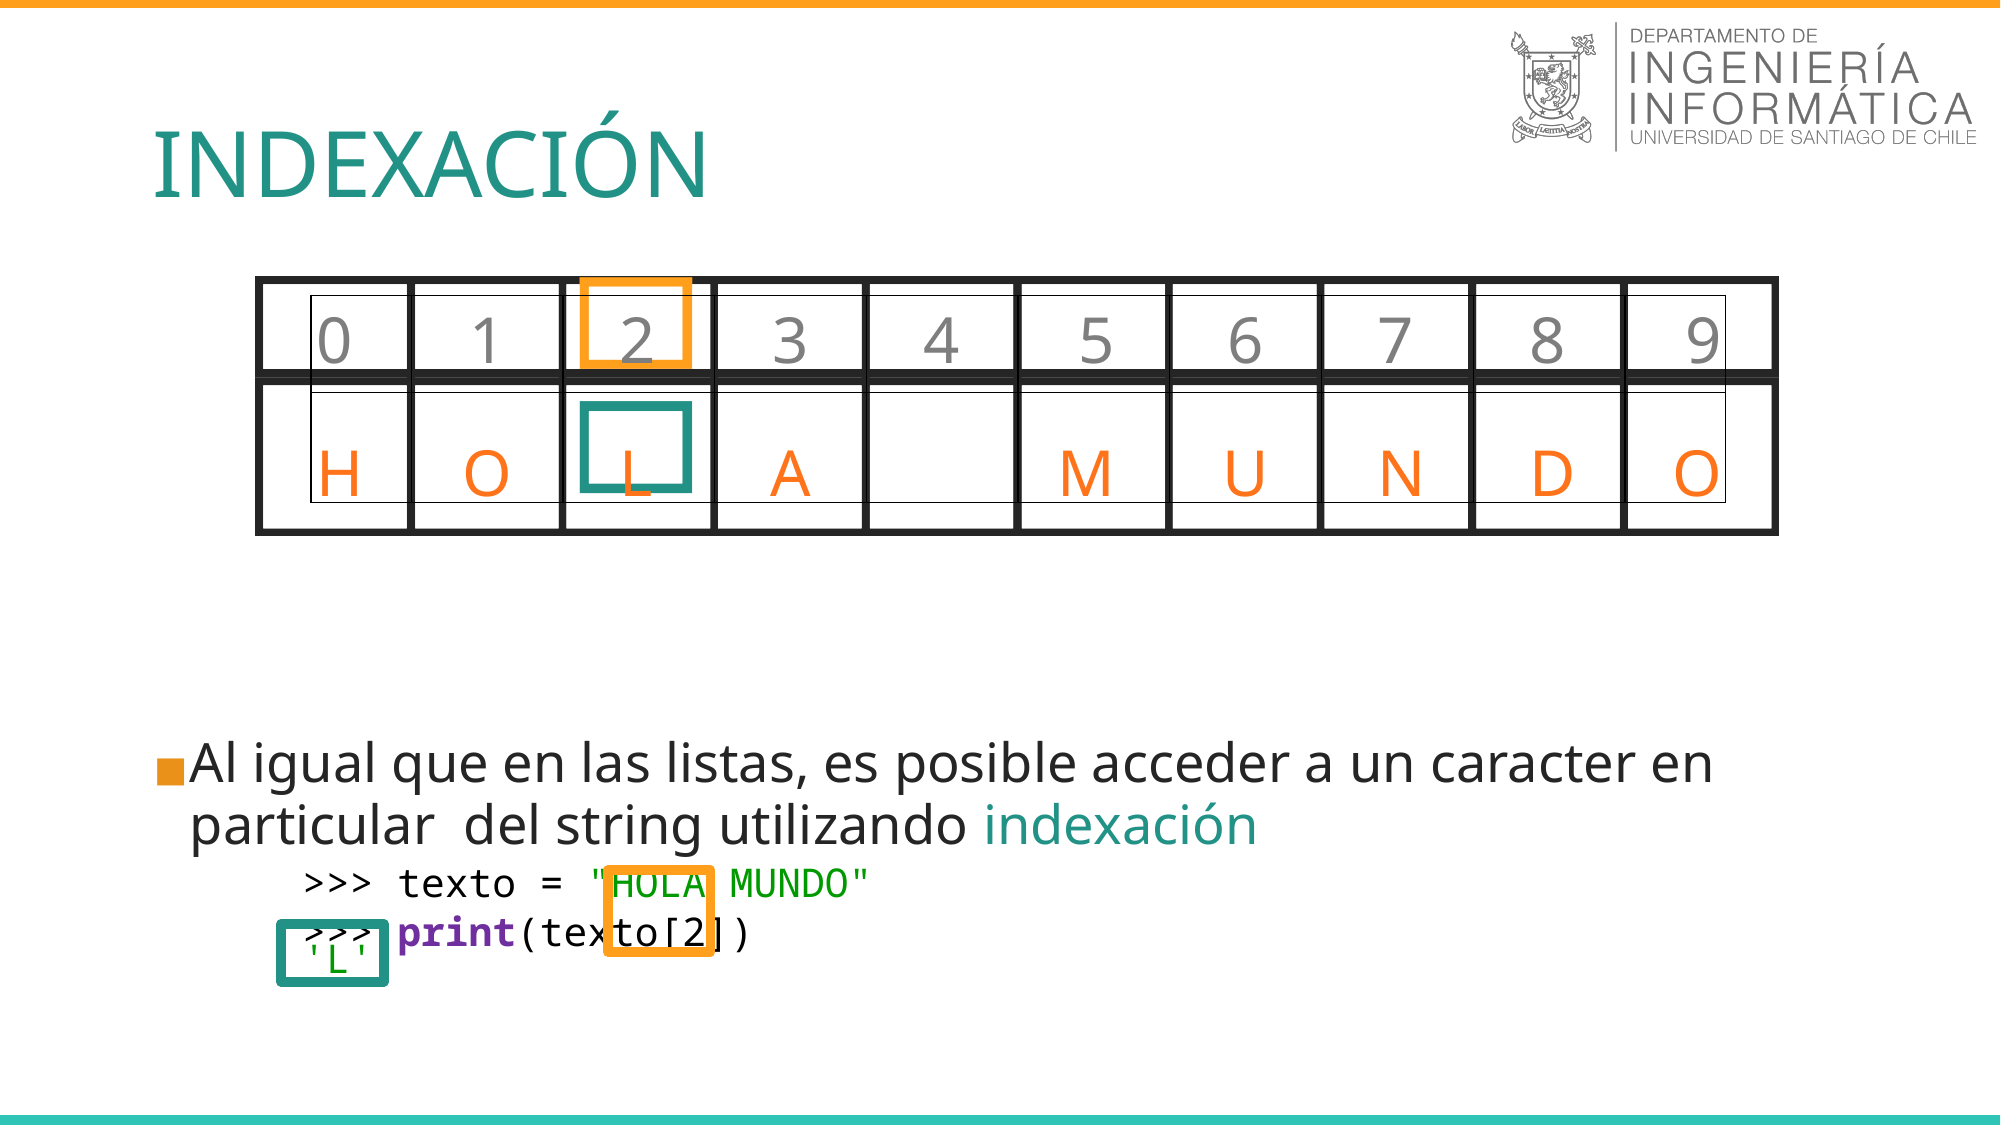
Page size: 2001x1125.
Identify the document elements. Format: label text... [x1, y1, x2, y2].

title INDEXACIÓN [150, 64, 792, 255]
text_box 'L' [281, 923, 384, 982]
picture [1489, 8, 2000, 170]
text_box [607, 870, 711, 952]
picture [255, 275, 1779, 536]
text_box Al igual que en las listas, es posible acceder a un caracter en particular del string utilizando indexación >>> texto = "HOLA MUNDO" >>> print(texto[2]) [150, 717, 1816, 954]
